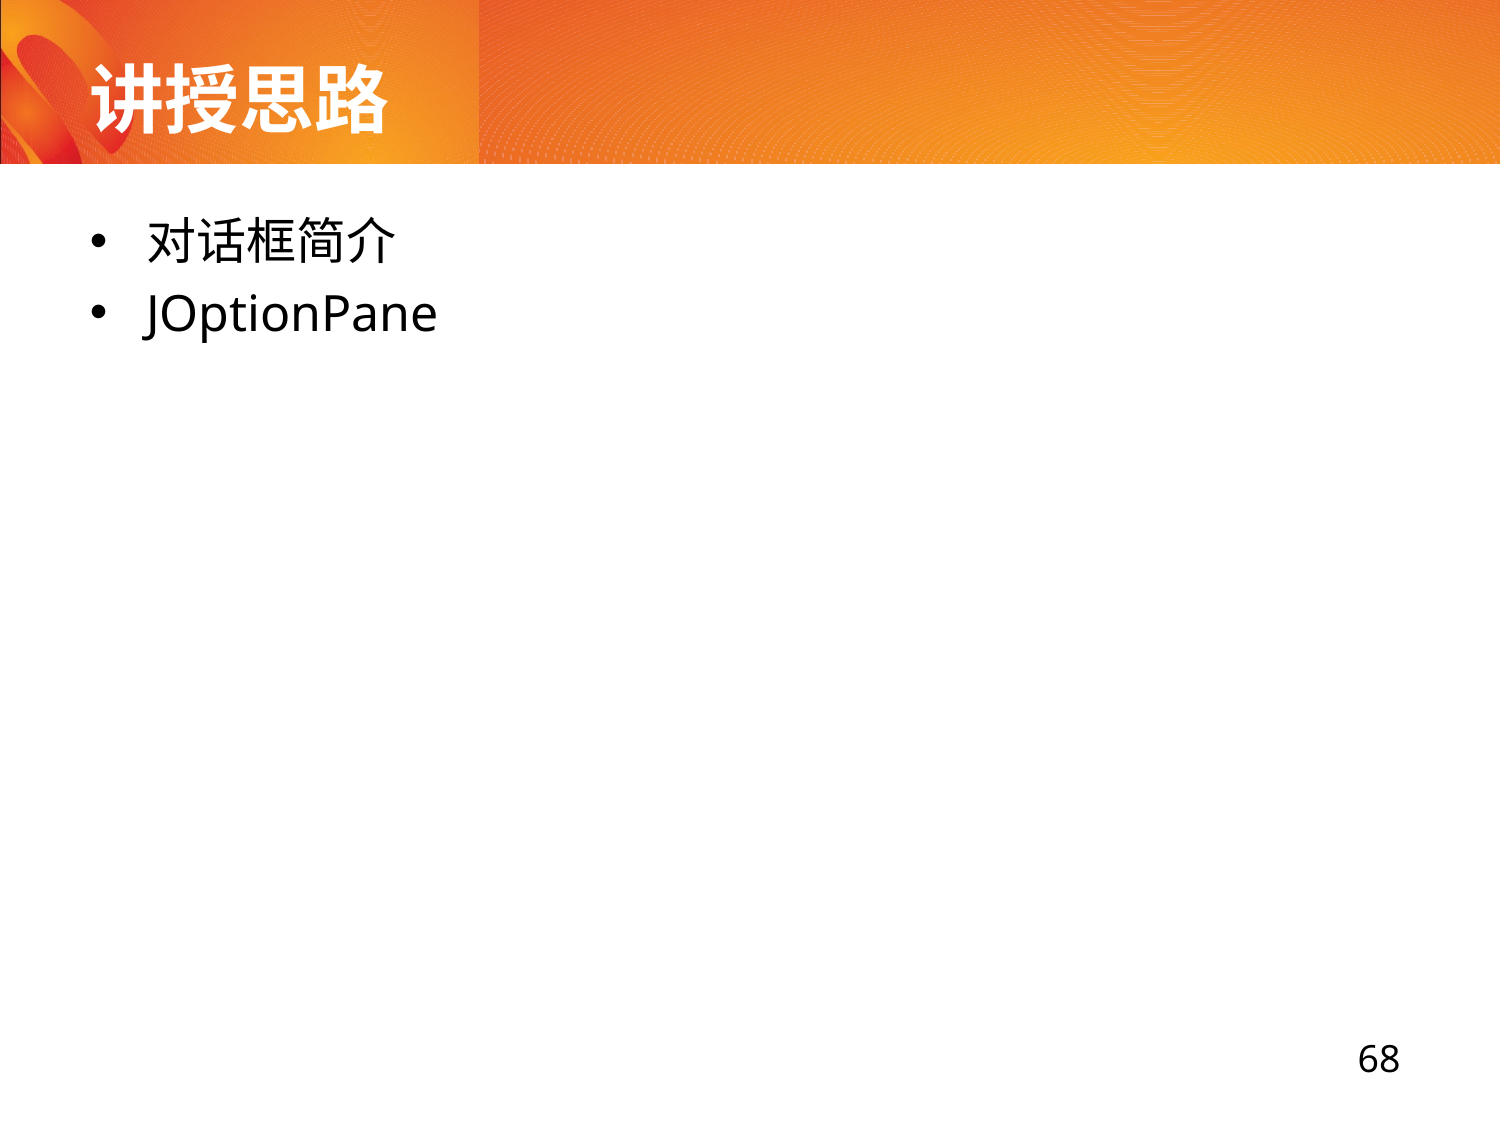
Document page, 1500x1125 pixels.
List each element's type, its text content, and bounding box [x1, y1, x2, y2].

list 对话框简介 JOptionPane [75, 190, 1425, 1005]
title 讲授思路 [75, 45, 1425, 167]
picture [0, 0, 1500, 164]
